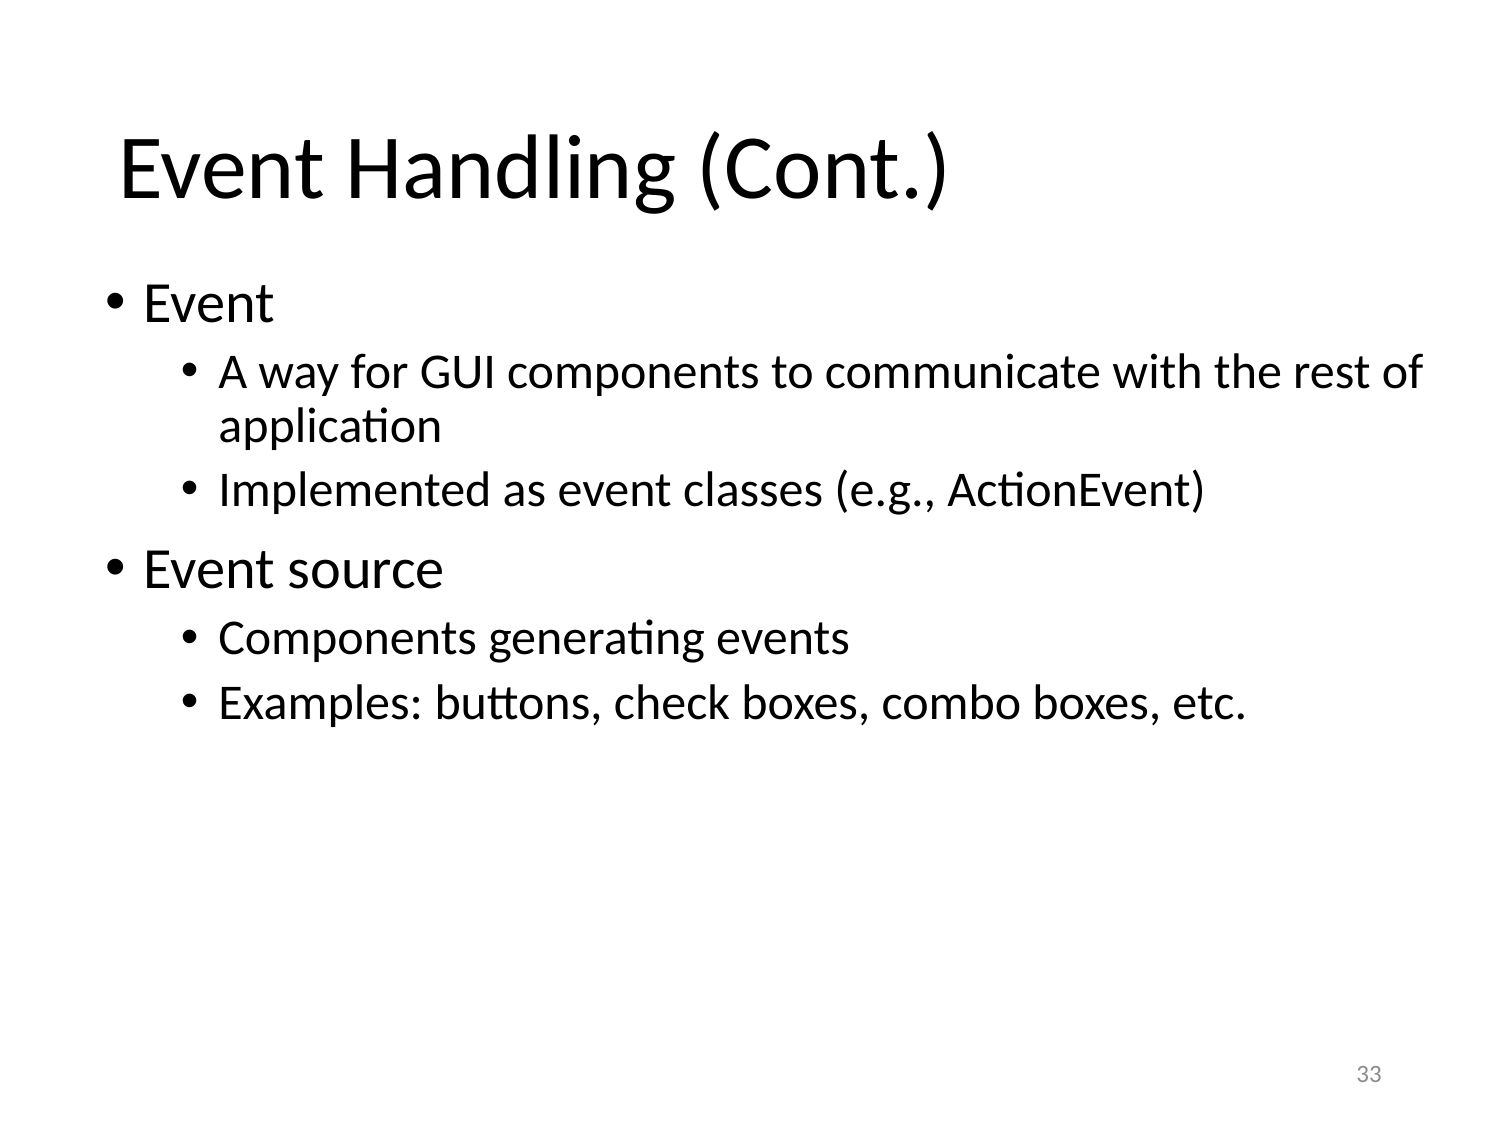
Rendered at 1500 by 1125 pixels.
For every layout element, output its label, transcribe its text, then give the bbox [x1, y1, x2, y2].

list Event A way for GUI components to communicate with the rest of application Implemented as event classes (e.g., ActionEvent) Event source Components generating events Examples: buttons, check boxes, combo boxes, etc. [90, 264, 1441, 943]
slide_number 33 [1059, 1042, 1397, 1103]
title Event Handling (Cont.) [103, 59, 1397, 264]
